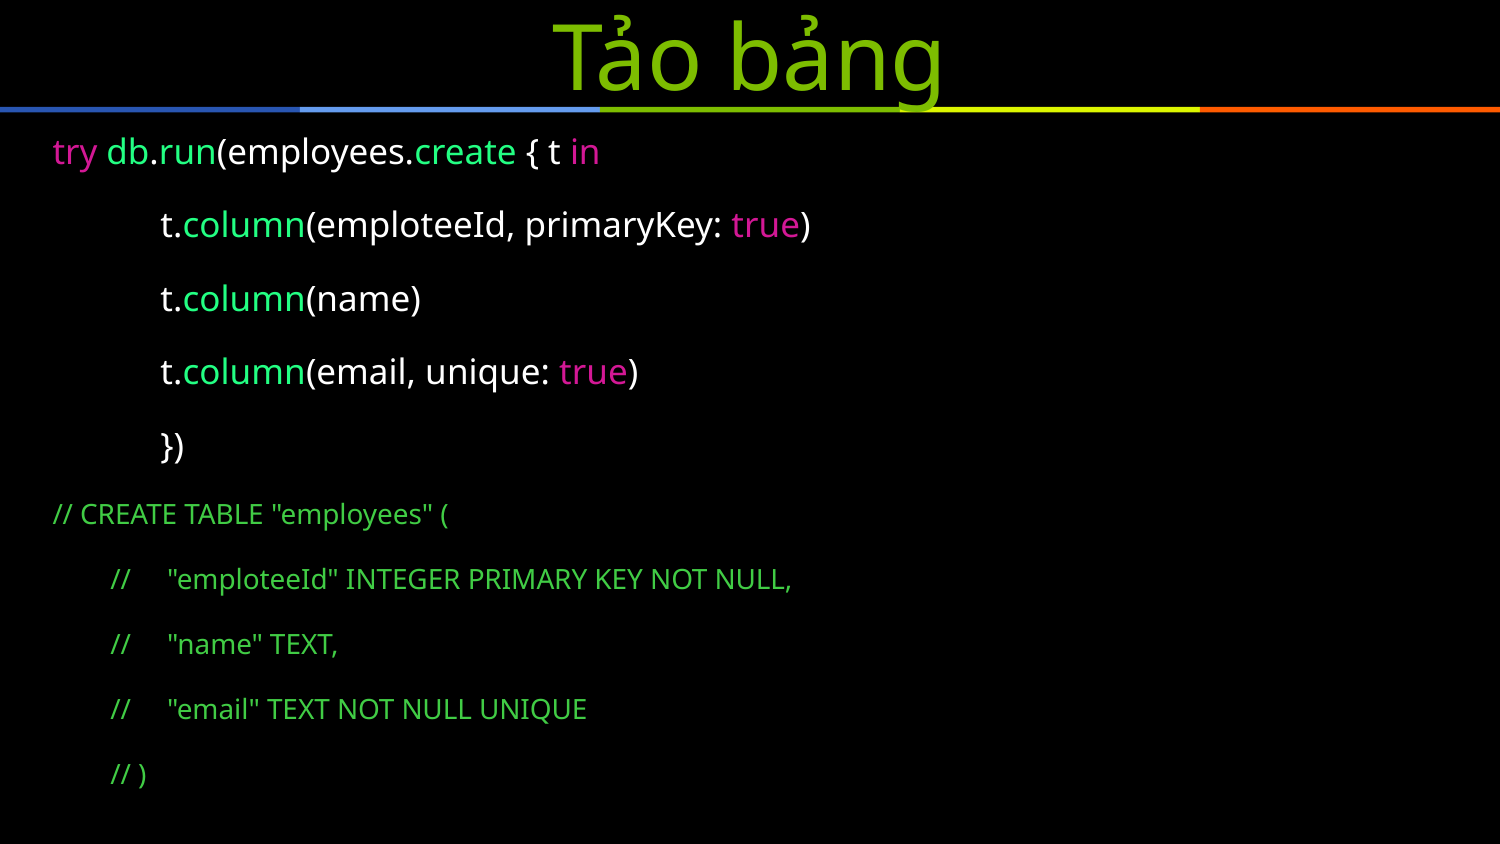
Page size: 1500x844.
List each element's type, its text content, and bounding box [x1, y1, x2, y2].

title Tảo bảng [37, 9, 1463, 98]
list try db.run(employees.create { t in t.column(emploteeId, primaryKey: true) t.column(name) t.column(email, unique: true) }) // CREATE TABLE "employees" ( // "emploteeId" INTEGER PRIMARY KEY NOT NULL, // "name" TEXT, // "email" TEXT NOT NULL UNIQUE // ) [37, 121, 1463, 799]
